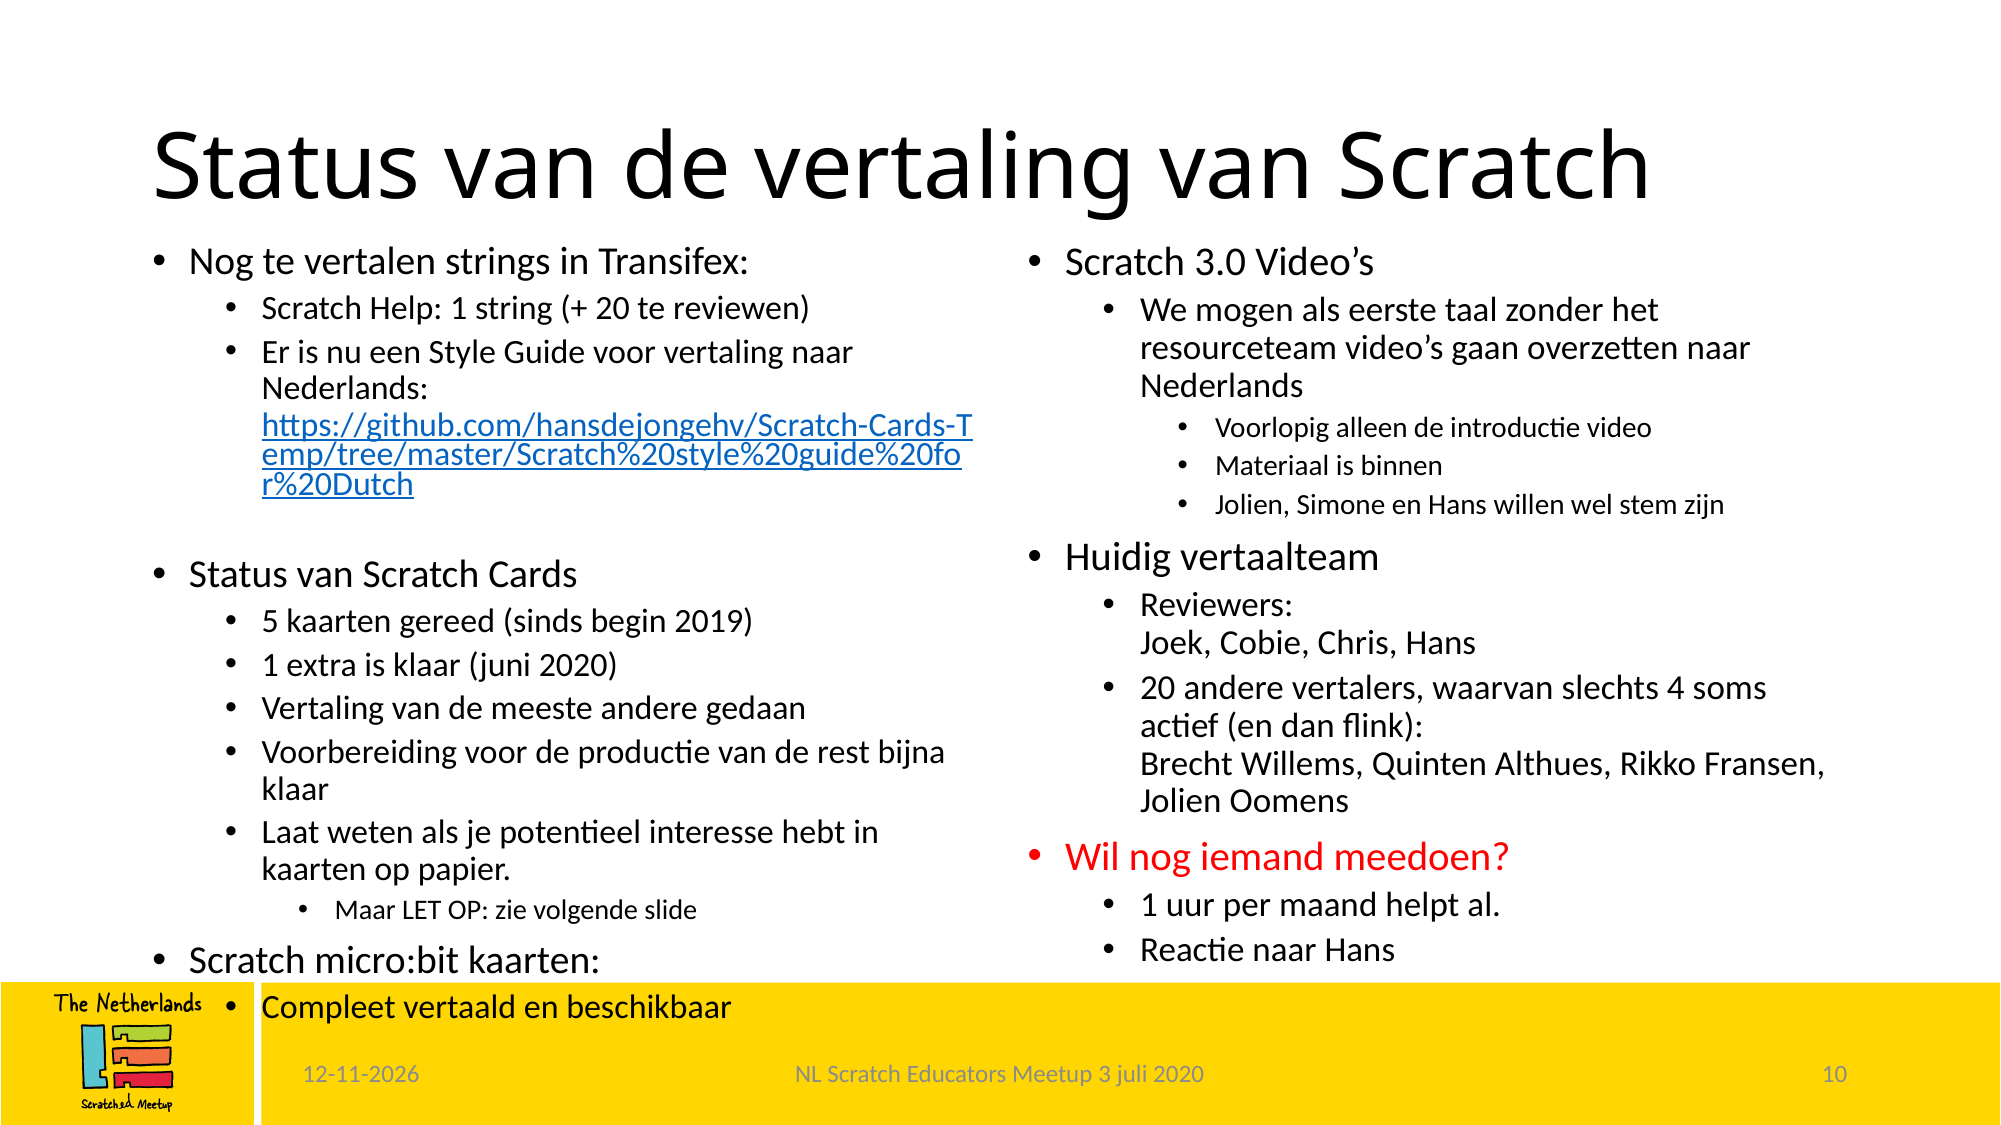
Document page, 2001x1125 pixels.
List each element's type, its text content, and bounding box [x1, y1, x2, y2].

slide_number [287, 1042, 479, 1103]
list Nog te vertalen strings in Transifex: Scratch Help: 1 string (+ 20 te reviewen) Er is nu een Style Guide voor vertaling naar Nederlands: https://github.com/hansdejongehv/Scratch-Cards-Temp/tree/master/Scratch%20style%20guide%20for%20Dutch Status van Scratch Cards 5 kaarten gereed (sinds begin 2019) 1 extra is klaar (juni 2020) Vertaling van de meeste andere gedaan Voorbereiding voor de productie van de rest bijna klaar Laat weten als je potentieel interesse hebt in kaarten op papier. Maar LET OP: zie volgende slide Scratch micro:bit kaarten: Compleet vertaald en beschikbaar [137, 232, 988, 985]
slide_number 10 [1412, 1042, 1863, 1103]
title Status van de vertaling van Scratch [137, 59, 1863, 278]
picture [1, 982, 254, 1125]
list Scratch 3.0 Video’s We mogen als eerste taal zonder het resourceteam video’s gaan overzetten naar Nederlands Voorlopig alleen de introductie video Materiaal is binnen Jolien, Simone en Hans willen wel stem zijn Huidig vertaalteam Reviewers: Joek, Cobie, Chris, Hans 20 andere vertalers, waarvan slechts 4 soms actief (en dan flink): Brecht Willems, Quinten Althues, Rikko Fransen, Jolien Oomens Wil nog iemand meedoen? 1 uur per maand helpt al. Reactie naar Hans [1012, 232, 1863, 985]
footer NL Scratch Educators Meetup 3 juli 2020 [662, 1042, 1338, 1103]
